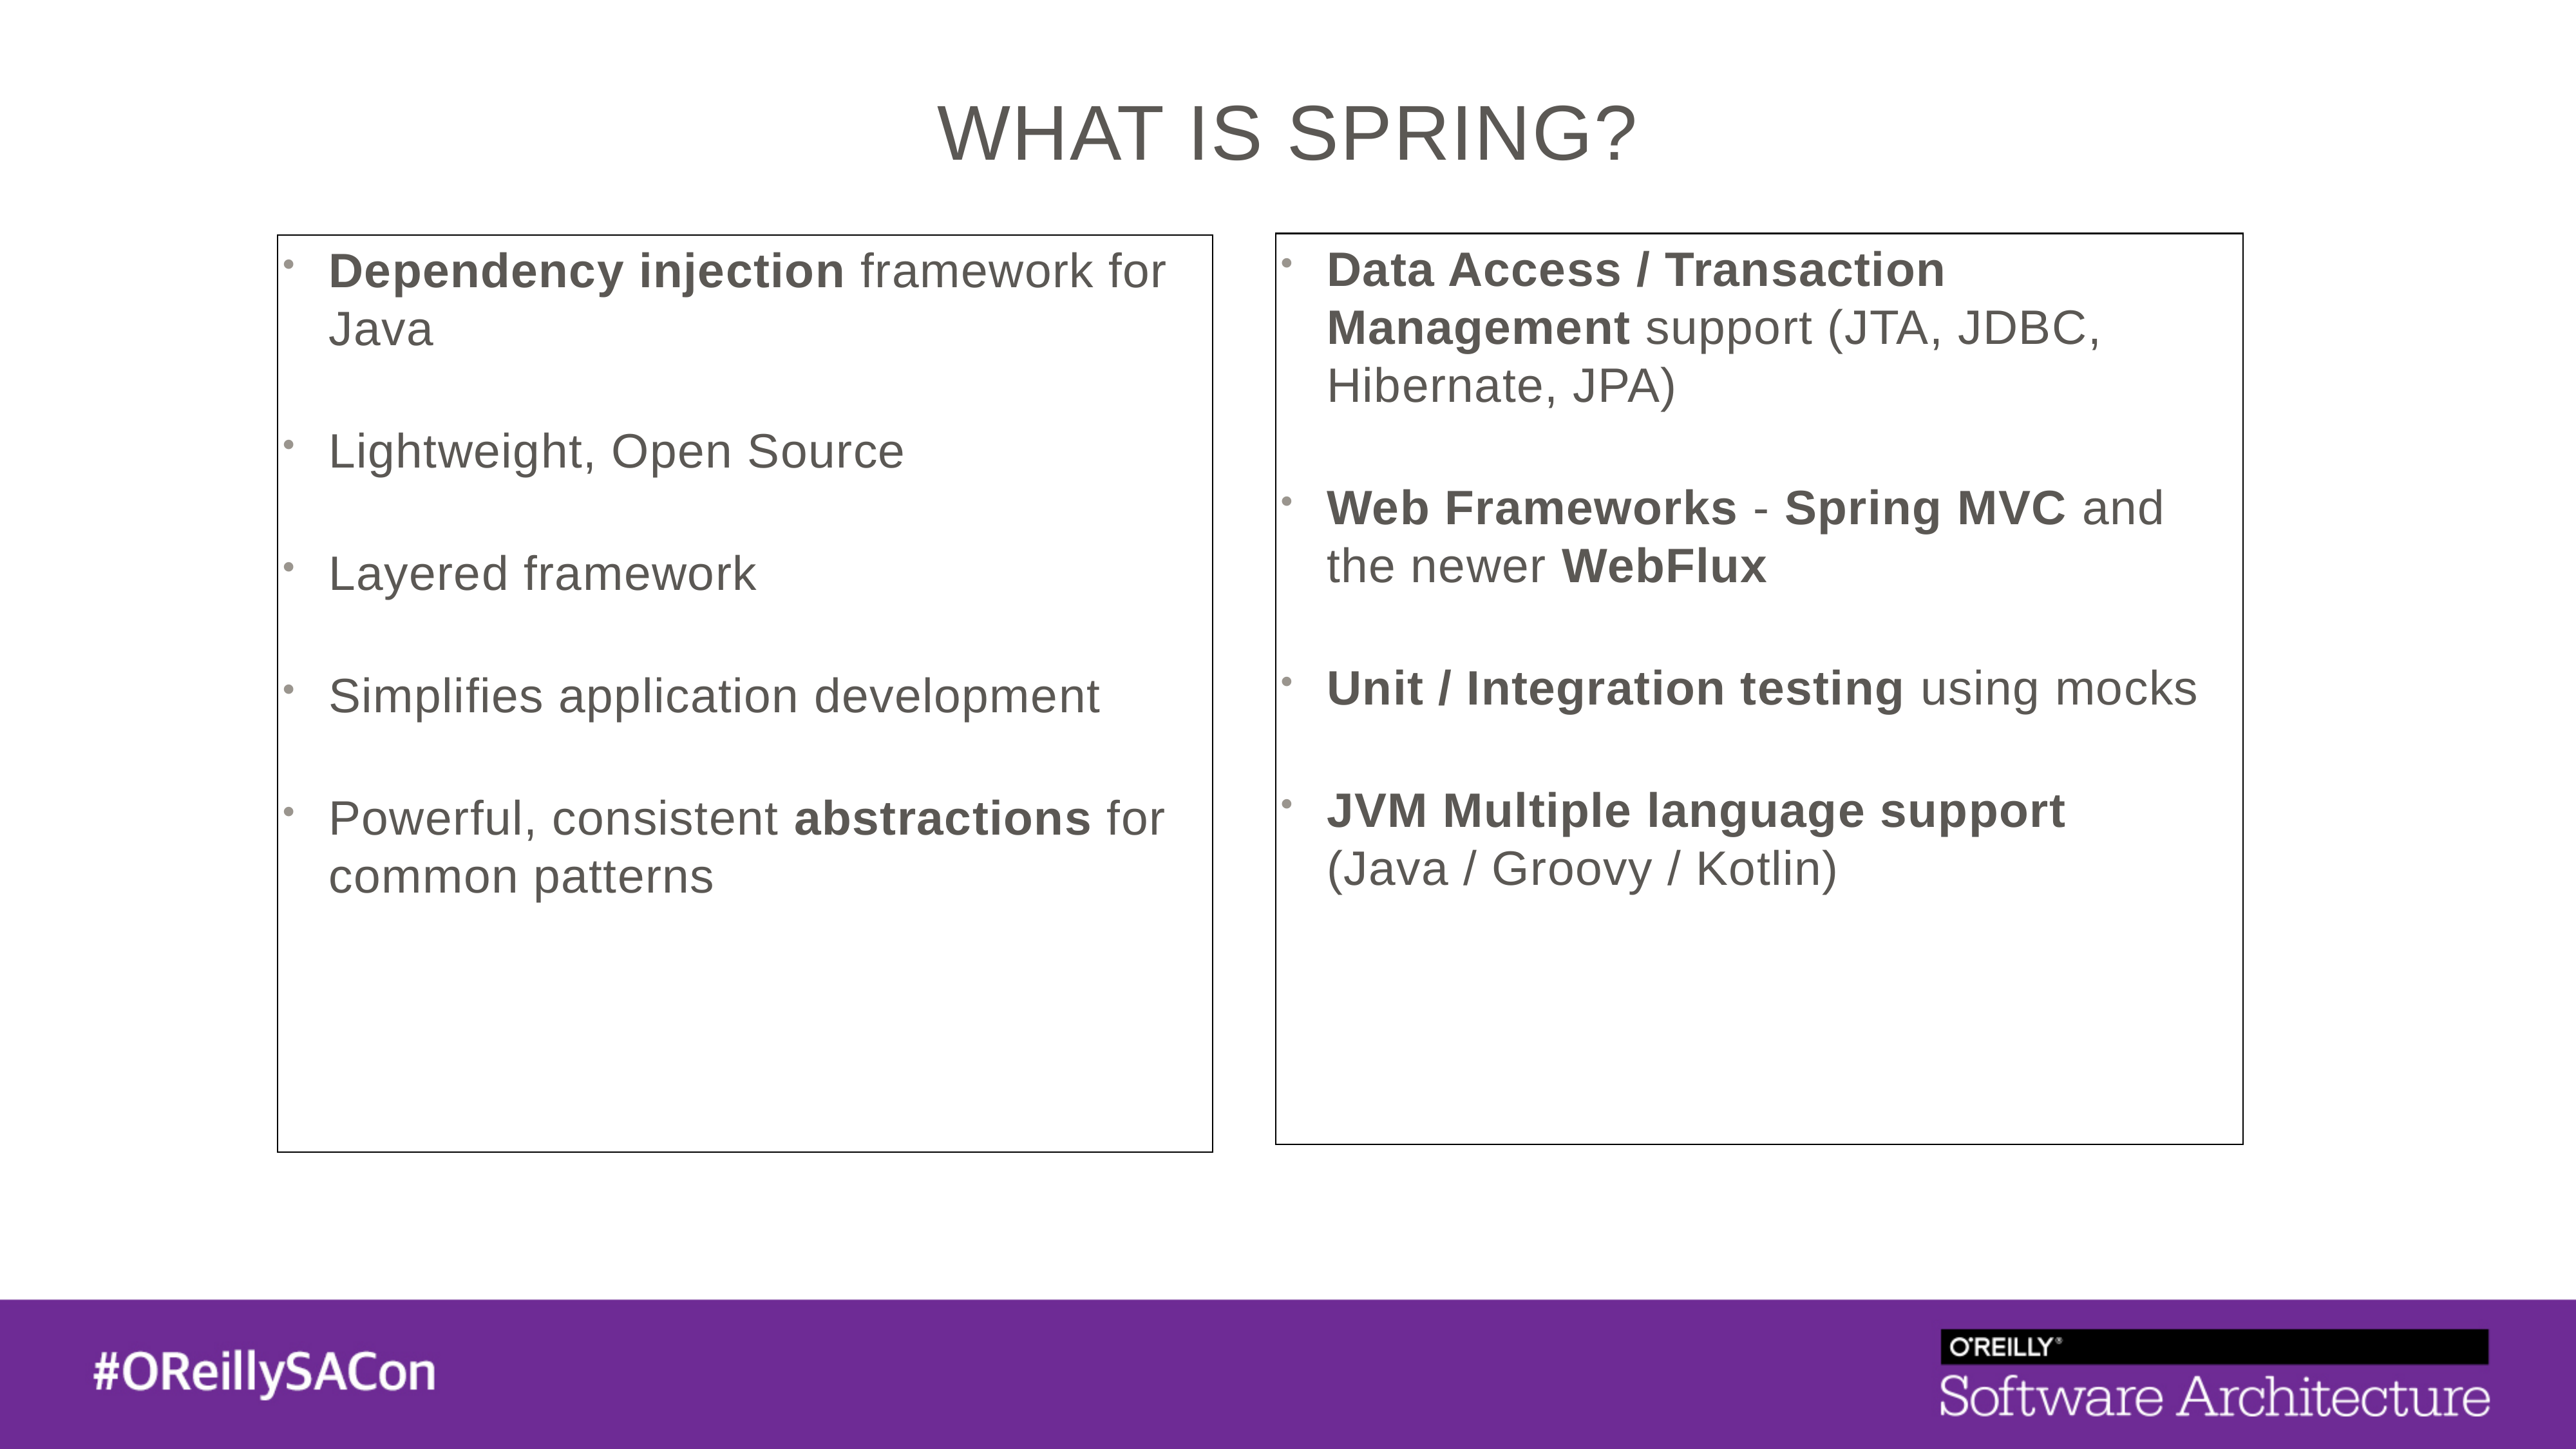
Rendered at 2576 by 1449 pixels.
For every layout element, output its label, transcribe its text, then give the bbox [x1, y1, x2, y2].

text_box Data Access / Transaction Management support (JTA, JDBC, Hibernate, JPA) Web Frameworks - Spring MVC and the newer WebFlux Unit / Integration testing using mocks JVM Multiple language support (Java / Groovy / Kotlin) [1276, 233, 2244, 1145]
title What is Spring? [132, 84, 2444, 196]
text_box Dependency injection framework for Java Lightweight, Open Source Layered framework Simplifies application development Powerful, consistent abstractions for common patterns [278, 234, 1213, 1153]
picture [0, 0, 2576, 1449]
